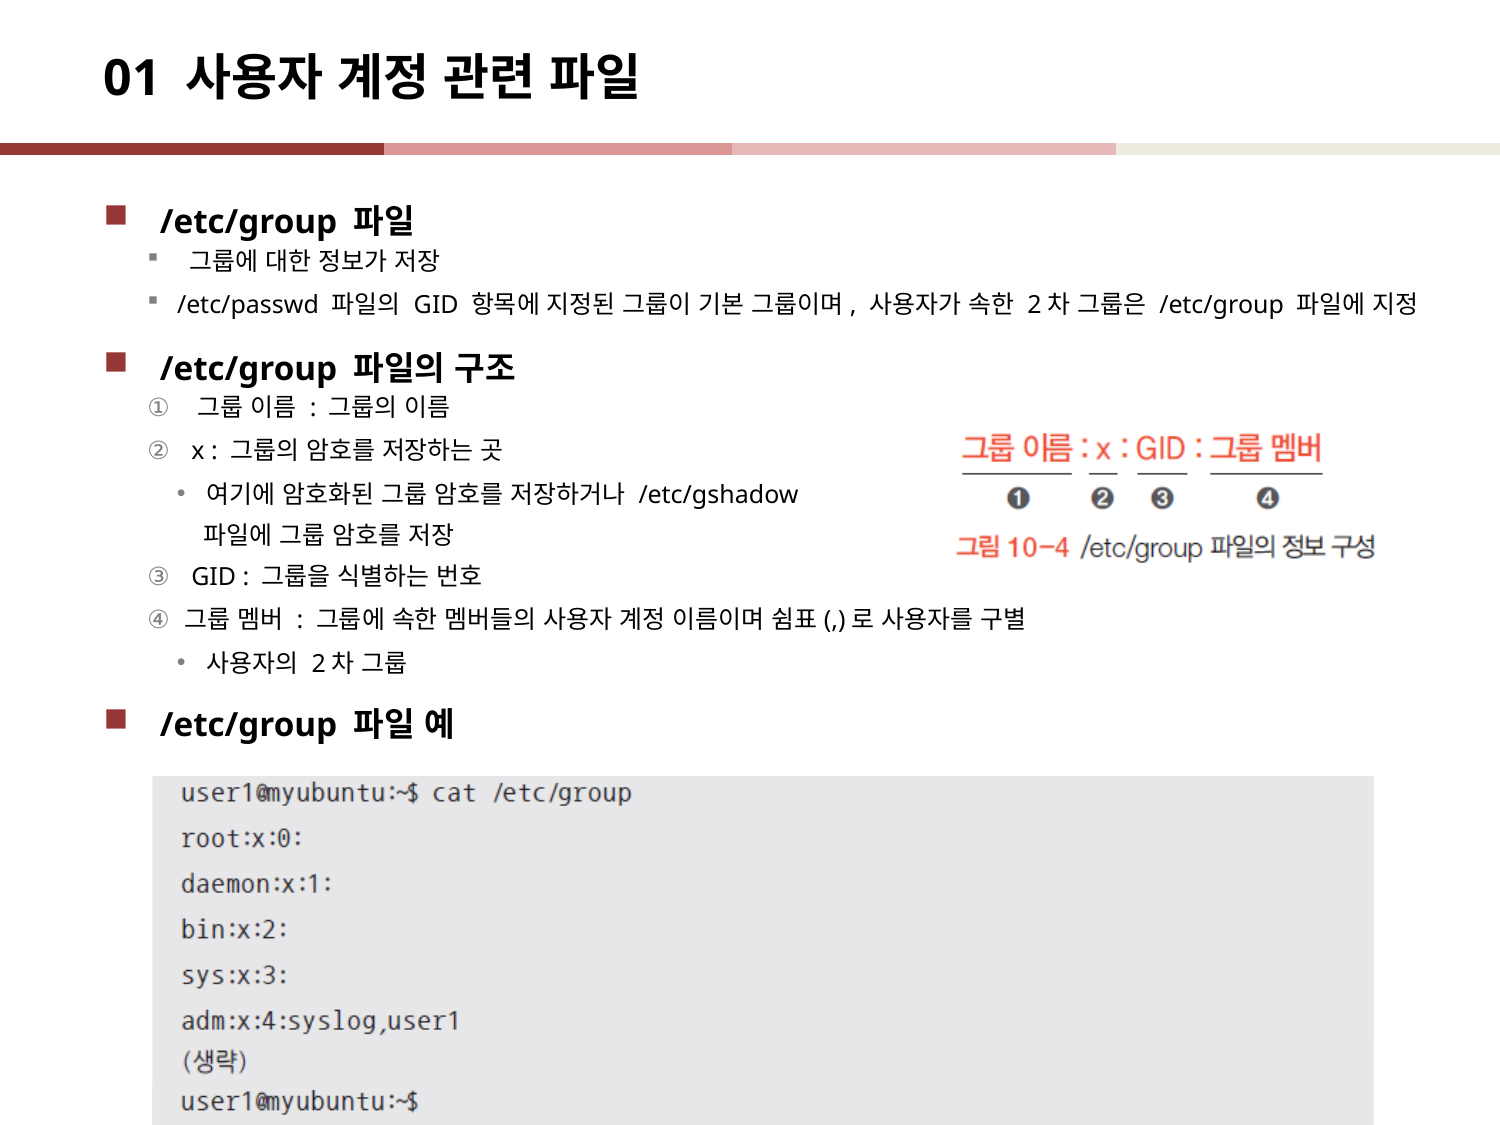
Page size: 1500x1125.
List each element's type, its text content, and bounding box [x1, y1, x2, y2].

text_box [147, 776, 1384, 1125]
list /etc/group 파일 그룹에 대한 정보가 저장 /etc/passwd 파일의 GID 항목에 지정된 그룹이 기본 그룹이며, 사용자가 속한 2차 그룹은 /etc/group 파일에 지정 /etc/group 파일의 구조 그룹 이름 : 그룹의 이름 x : 그룹의 암호를 저장하는 곳 여기에 암호화된 그룹 암호를 저장하거나 /etc/gshadow 파일에 그룹 암호를 저장 GID : 그룹을 식별하는 번호 그룹 멤버 : 그룹에 속한 멤버들의 사용자 계정 이름이며 쉼표(,)로 사용자를 구별 사용자의 2차 그룹 /etc/group 파일 예 [88, 172, 1459, 1083]
picture [951, 424, 1380, 571]
title 01 사용자 계정 관련 파일 [88, 30, 1330, 121]
text_box [318, 524, 1500, 600]
